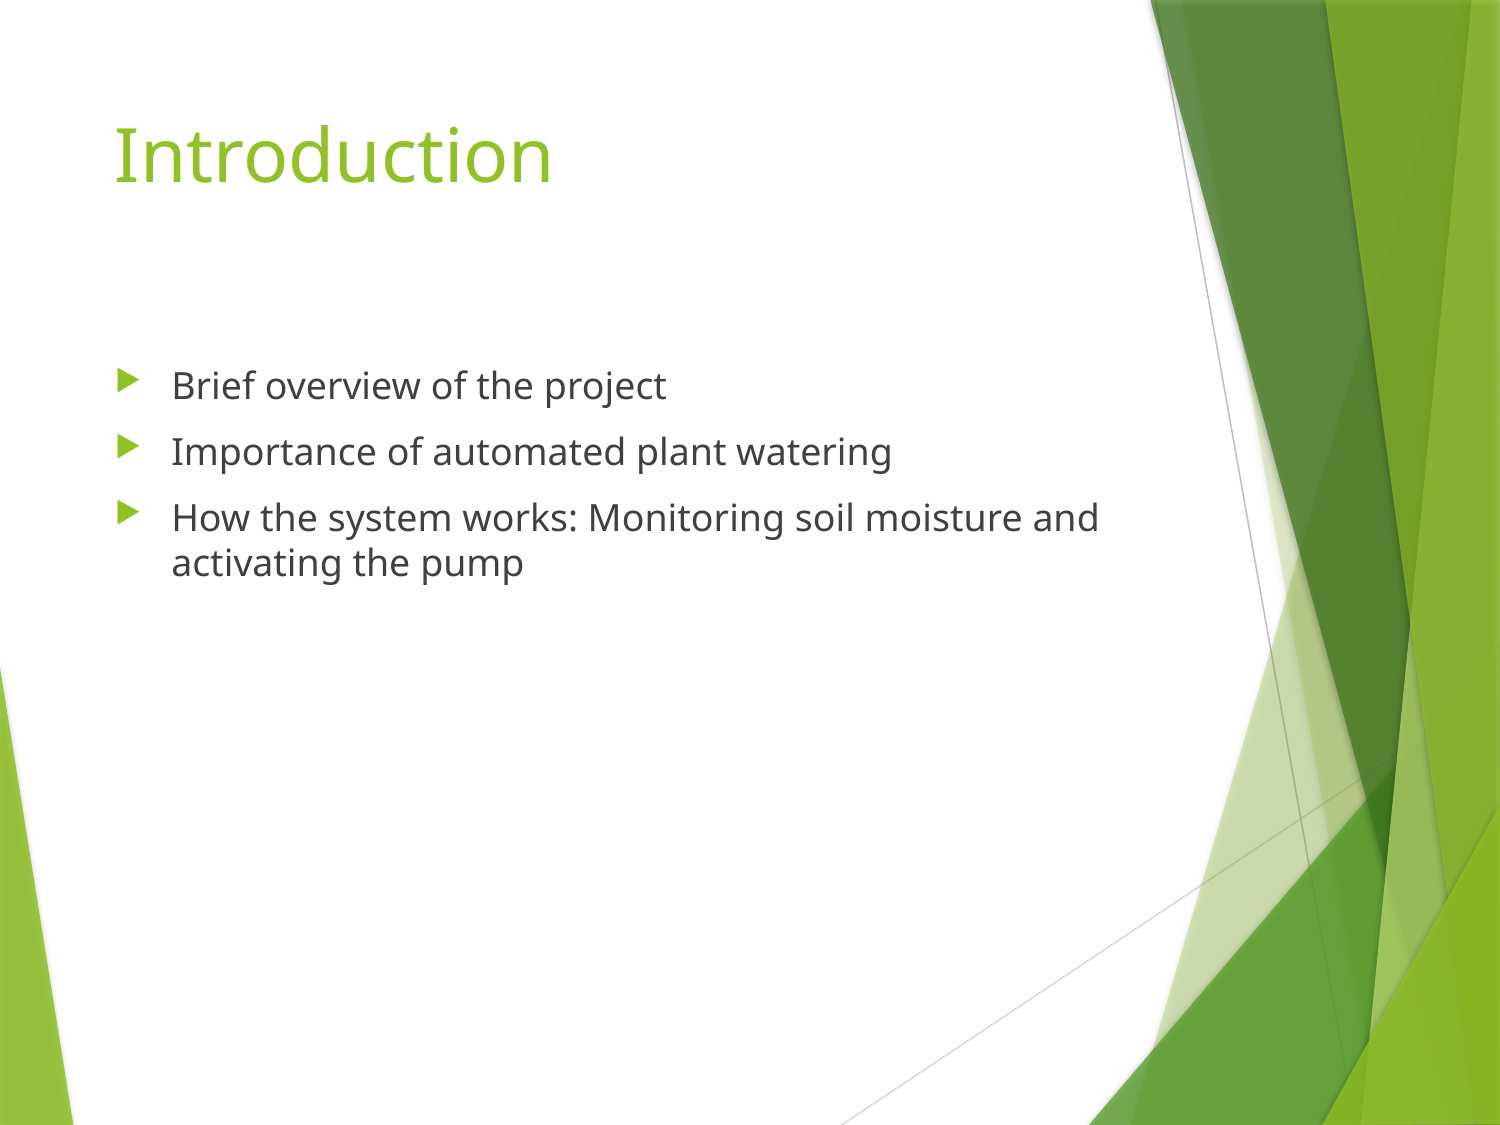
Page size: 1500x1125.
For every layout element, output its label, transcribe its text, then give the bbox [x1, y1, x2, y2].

title Introduction [99, 99, 1142, 317]
list Brief overview of the project Importance of automated plant watering How the system works: Monitoring soil moisture and activating the pump [99, 354, 1142, 992]
